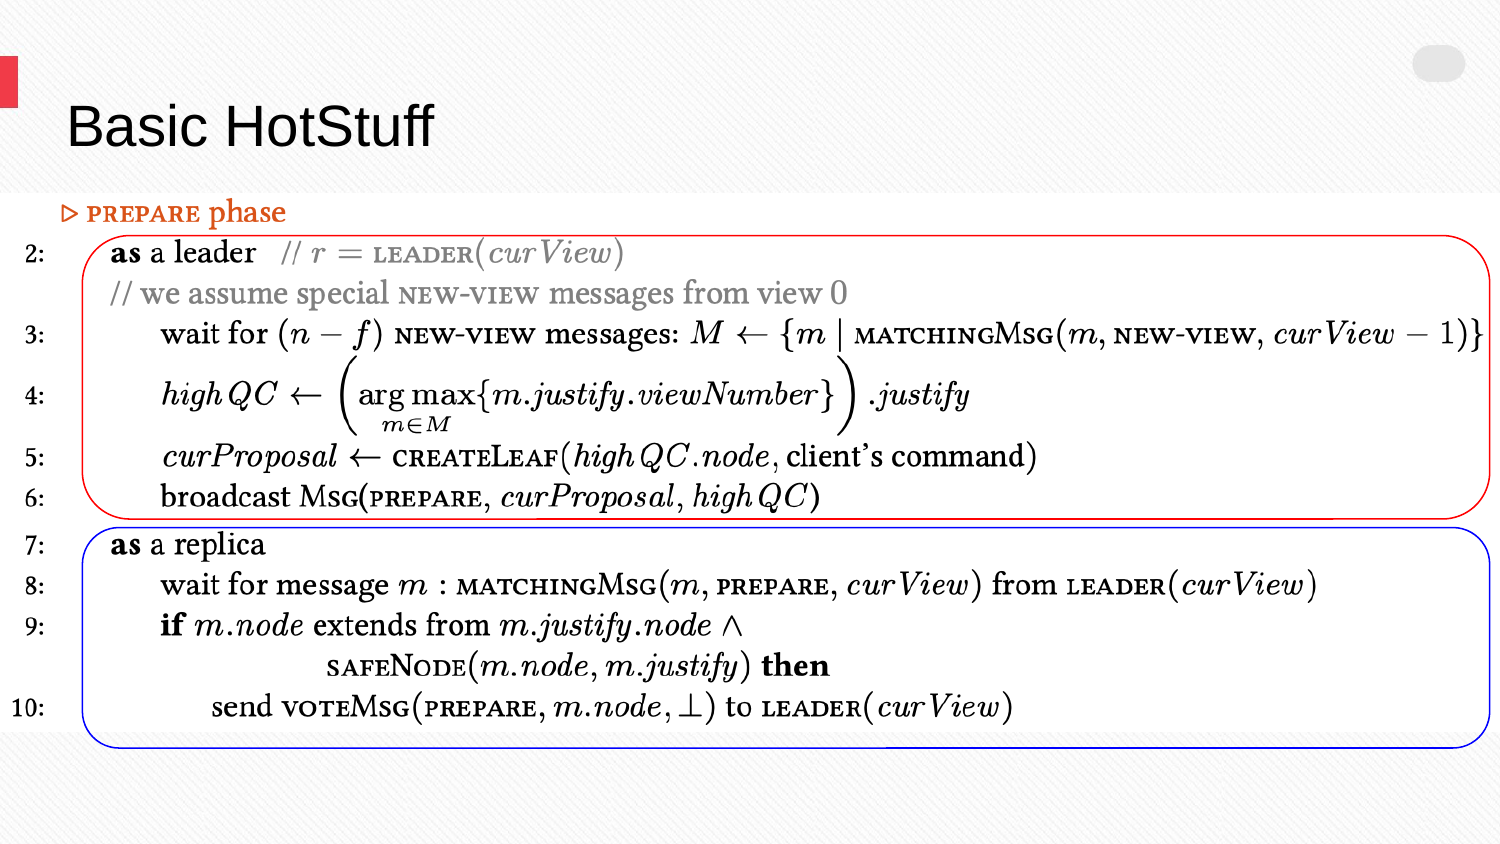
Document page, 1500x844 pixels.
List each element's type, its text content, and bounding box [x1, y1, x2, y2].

text_box [96, 740, 1476, 749]
title Basic HotStuff [51, 72, 1449, 167]
picture [0, 0, 1500, 844]
